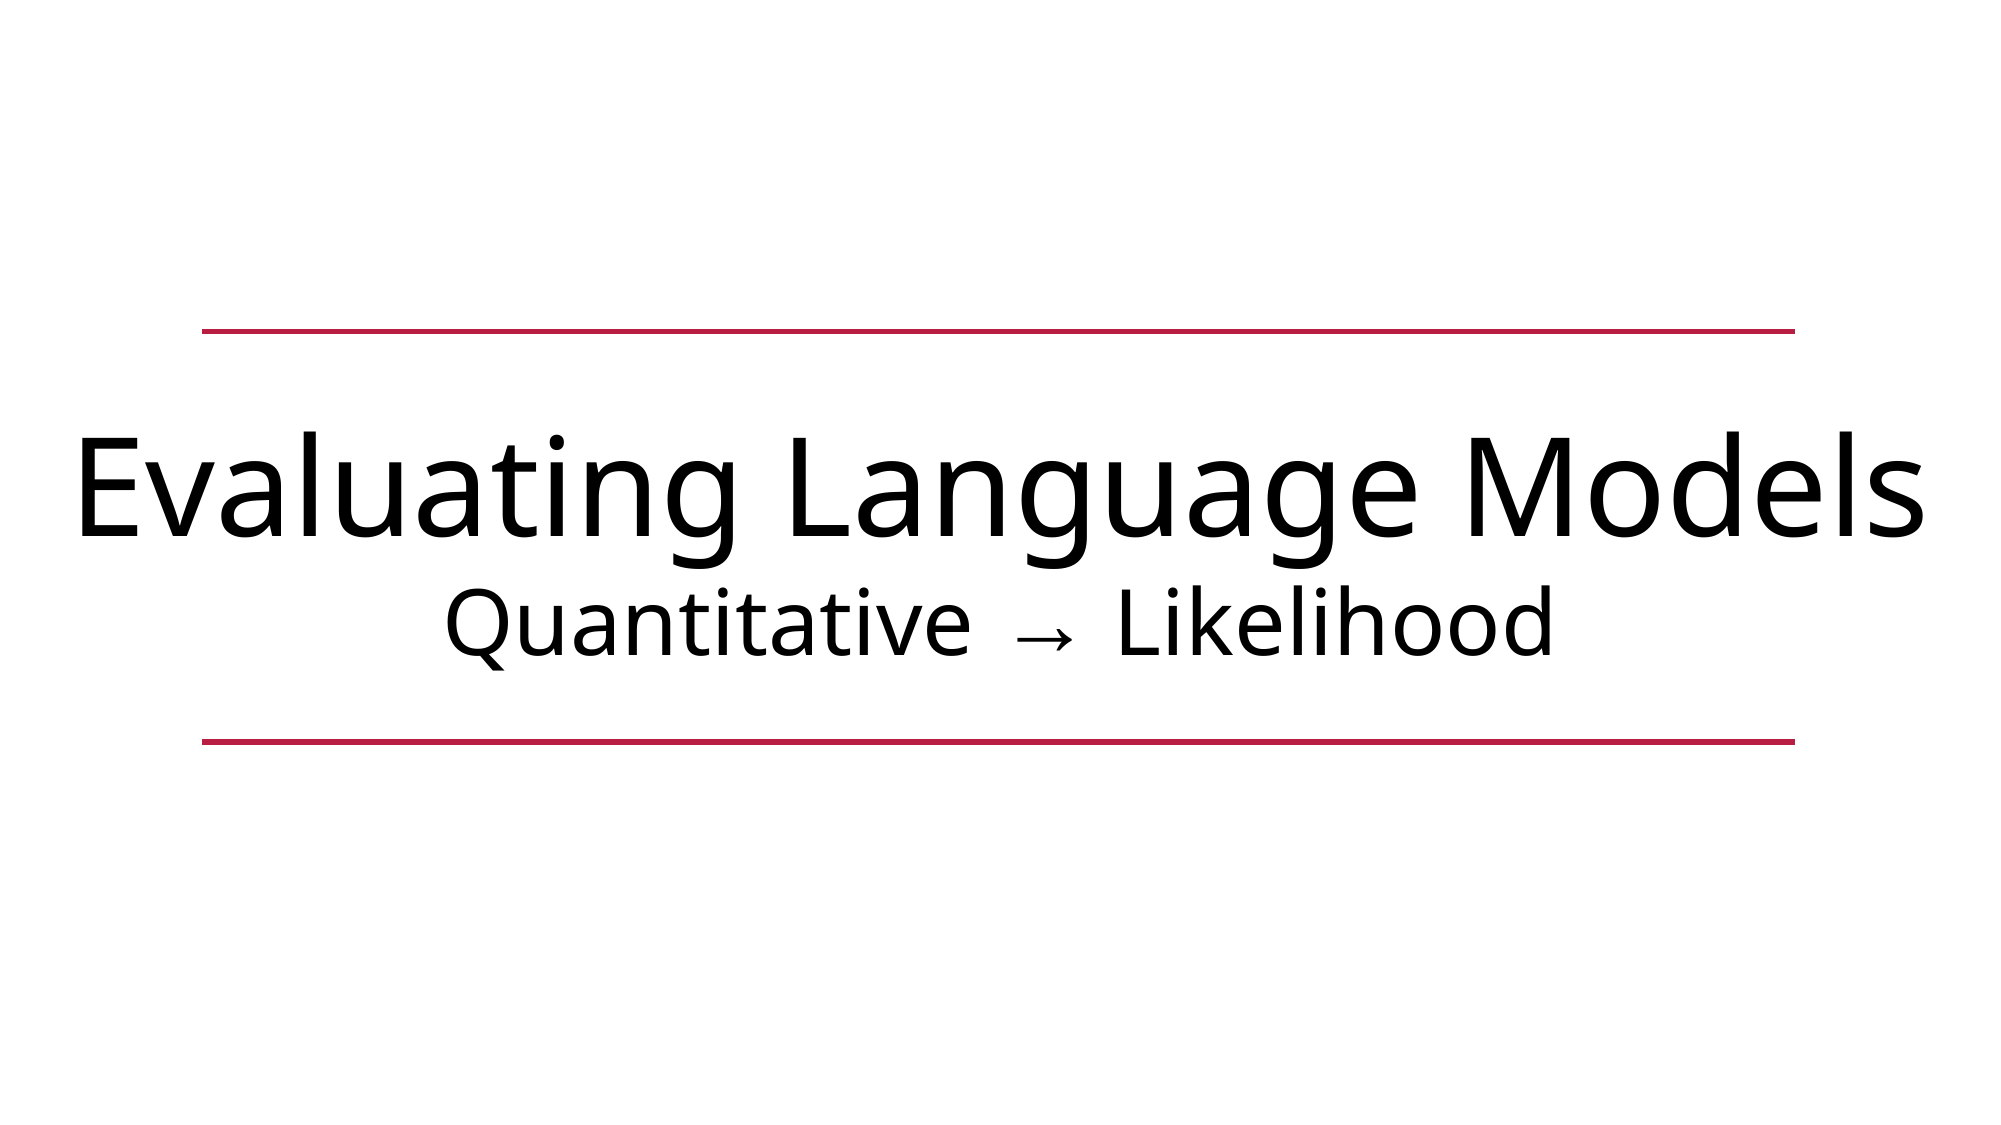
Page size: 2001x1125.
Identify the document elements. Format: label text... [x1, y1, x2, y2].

text_box Evaluating Language Models Quantitative → Likelihood [0, 330, 2000, 743]
